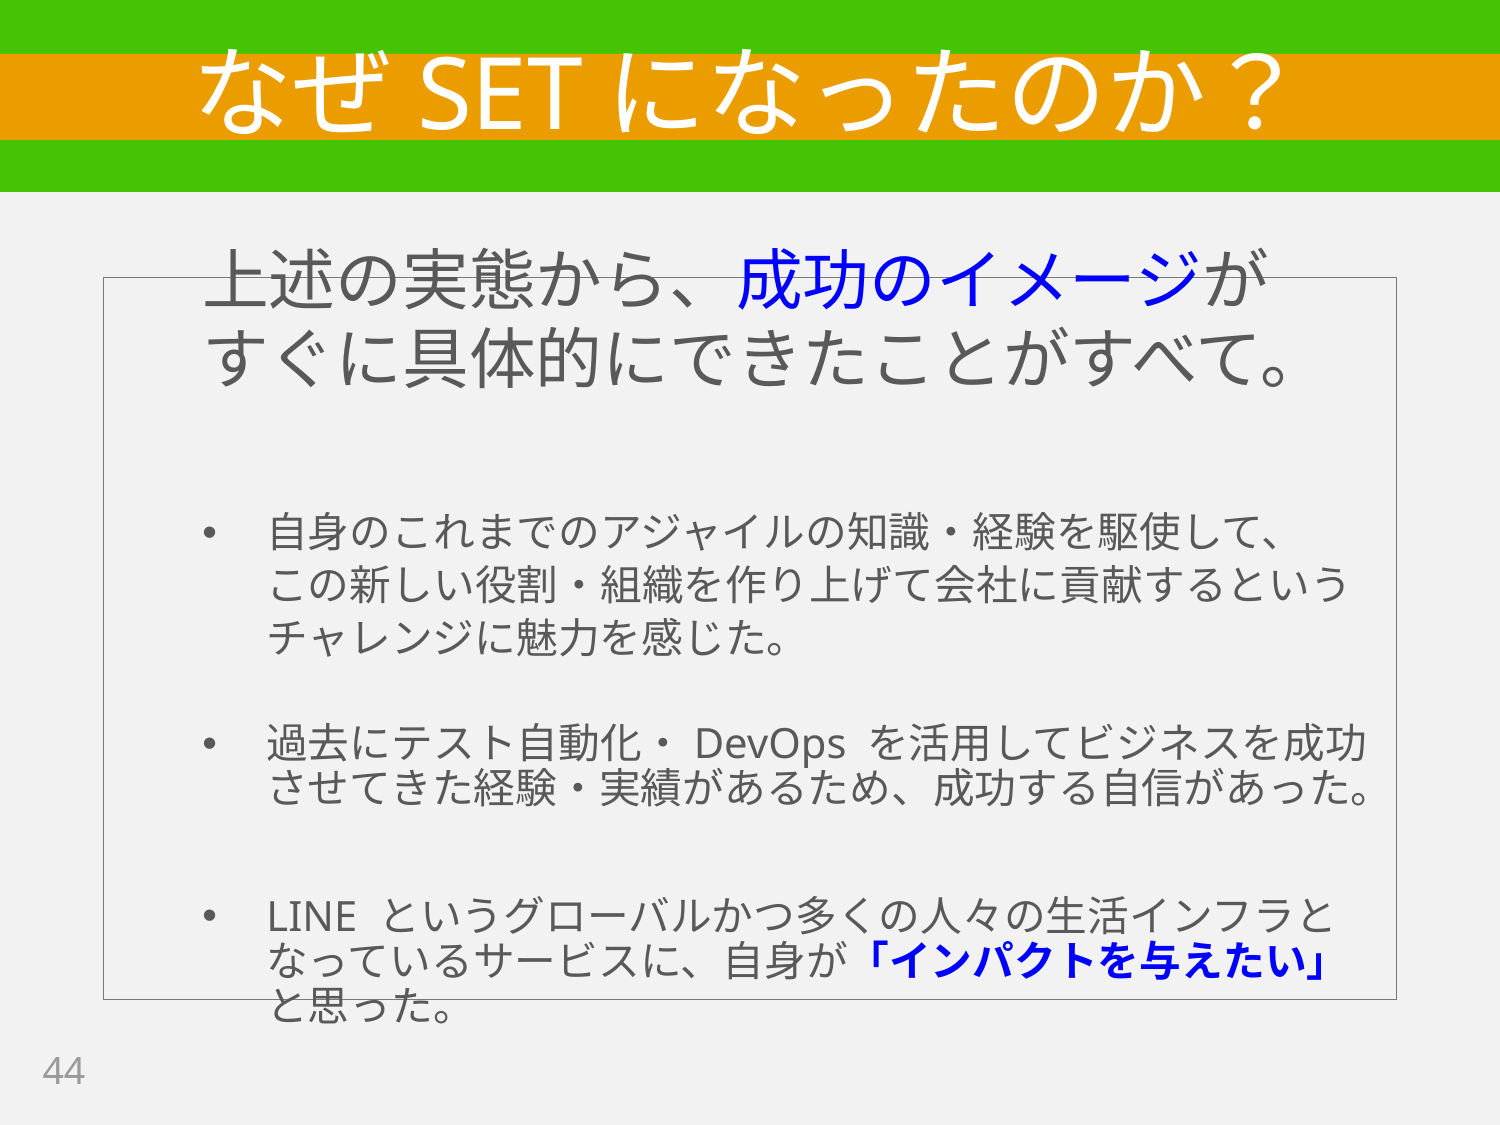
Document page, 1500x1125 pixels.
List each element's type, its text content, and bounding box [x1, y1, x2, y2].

title なぜSETになったのか？ [0, 53, 1500, 140]
list 上述の実態から、成功のイメージが すぐに具体的にできたことがすべて。 自身のこれまでのアジャイルの知識・経験を駆使して、 この新しい役割・組織を作り上げて会社に貢献するという チャレンジに魅力を感じた。 過去にテスト自動化・DevOps を活用してビジネスを成功させてきた経験・実績があるため、成功する自信があった。 LINE というグローバルかつ多くの人々の生活インフラとなっているサービスに、自身が「インパクトを与えたい」と思った。 [103, 277, 1397, 1000]
slide_number 44 [27, 1042, 146, 1102]
